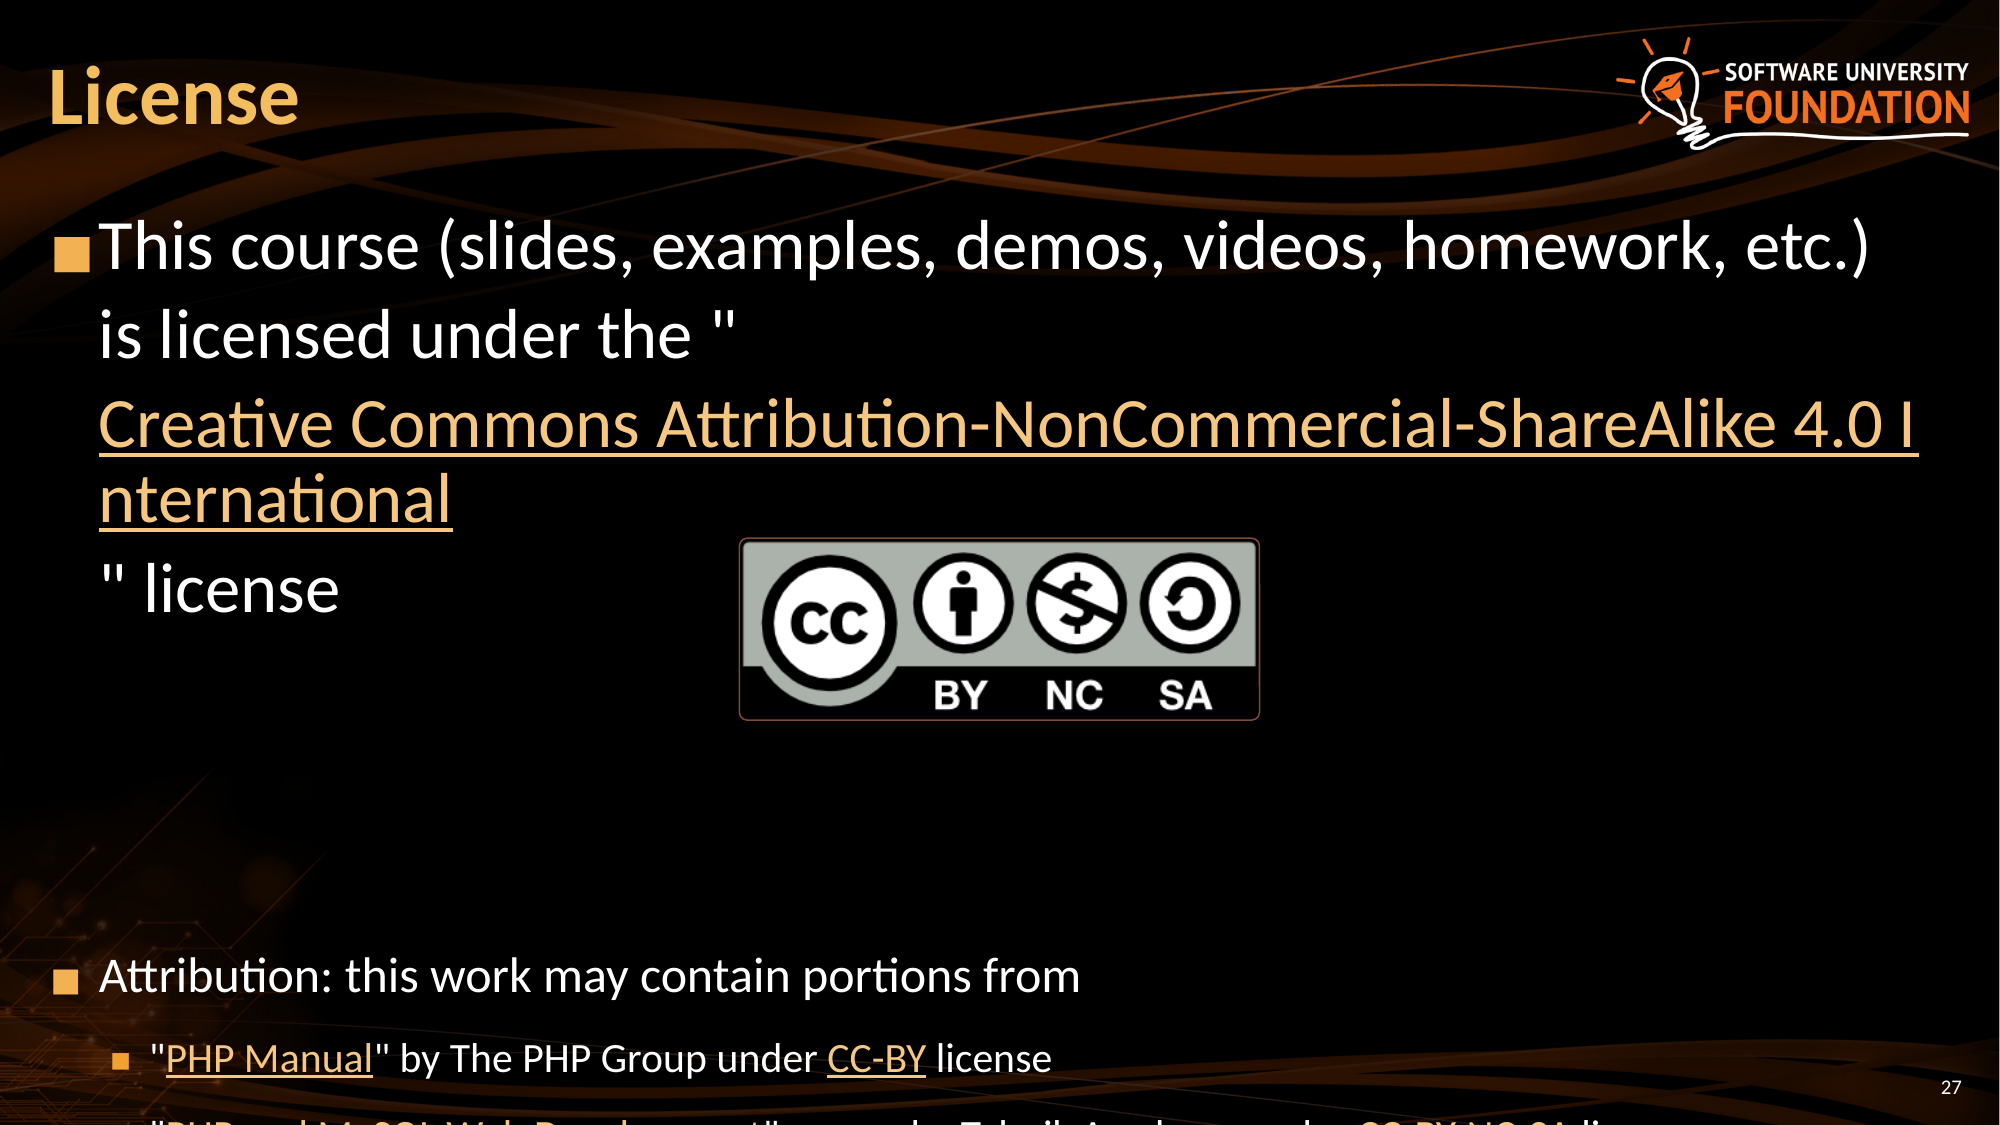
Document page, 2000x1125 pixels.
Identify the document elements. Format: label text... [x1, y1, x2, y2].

list This course (slides, examples, demos, videos, homework, etc.) is licensed under the "Creative Commons Attribution-NonCommercial-ShareAlike 4.0 International" license Attribution: this work may contain portions from "PHP Manual" by The PHP Group under CC-BY license "PHP and MySQL Web Development" course by Telerik Academy under CC-BY-NC-SA license [31, 188, 1968, 1103]
slide_number ‹#› [1897, 1070, 1968, 1103]
picture [0, 0, 2000, 1125]
title License [30, 6, 1602, 189]
